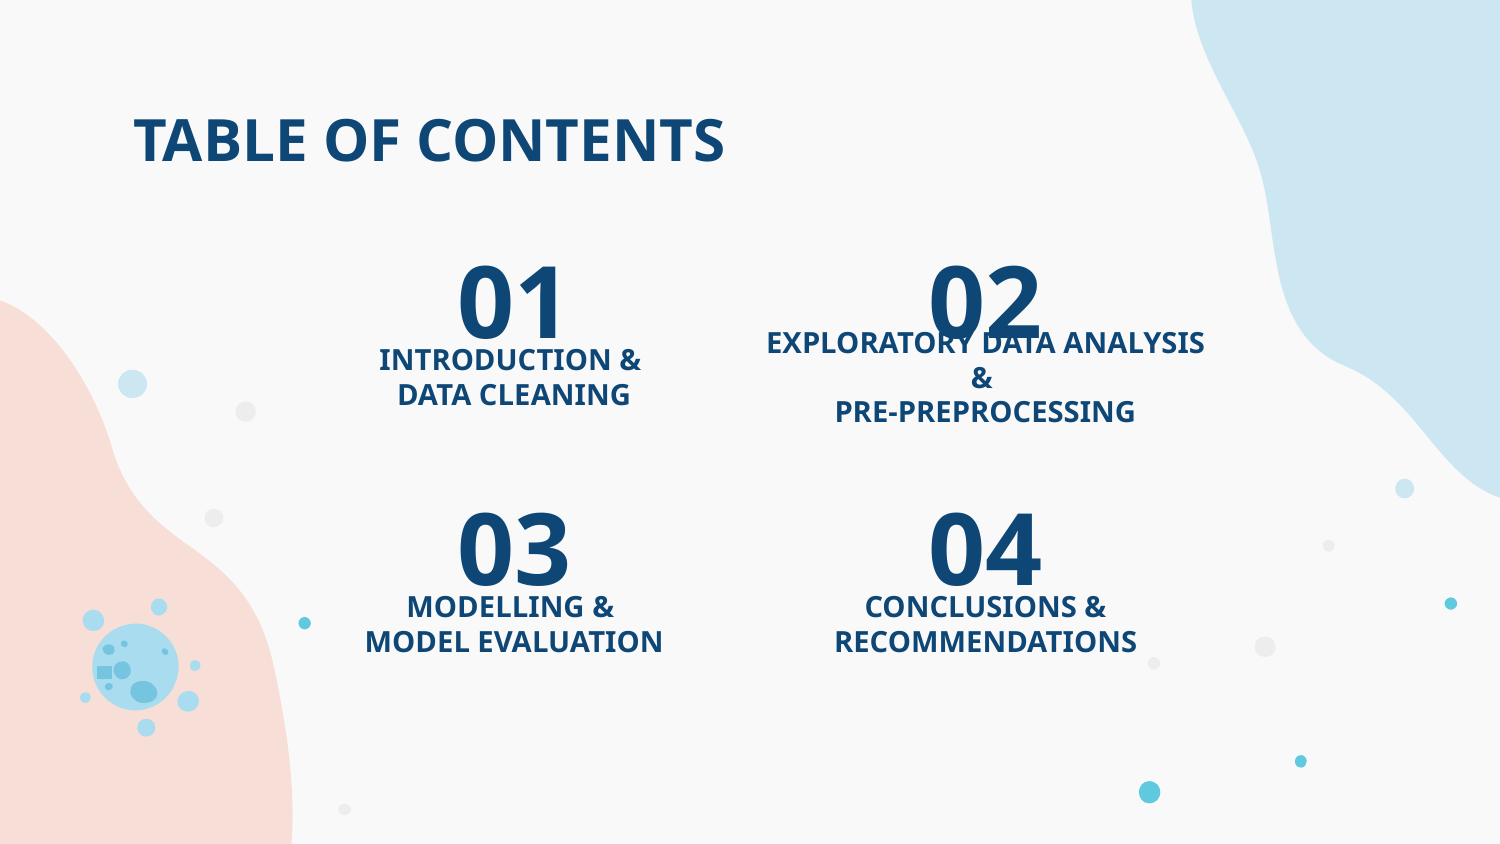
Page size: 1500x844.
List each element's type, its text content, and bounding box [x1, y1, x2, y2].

title 01 [359, 261, 670, 335]
title MODELLING & MODEL EVALUATION [342, 603, 687, 644]
title TABLE OF CONTENTS [118, 88, 1382, 167]
title 02 [830, 261, 1141, 335]
title 03 [359, 508, 670, 581]
title 04 [830, 508, 1141, 581]
title EXPLORATORY DATA ANALYSIS & PRE-PREPROCESSING [741, 358, 1230, 395]
title CONCLUSIONS & RECOMMENDATIONS [813, 603, 1158, 644]
title INTRODUCTION & DATA CLEANING [342, 356, 687, 397]
